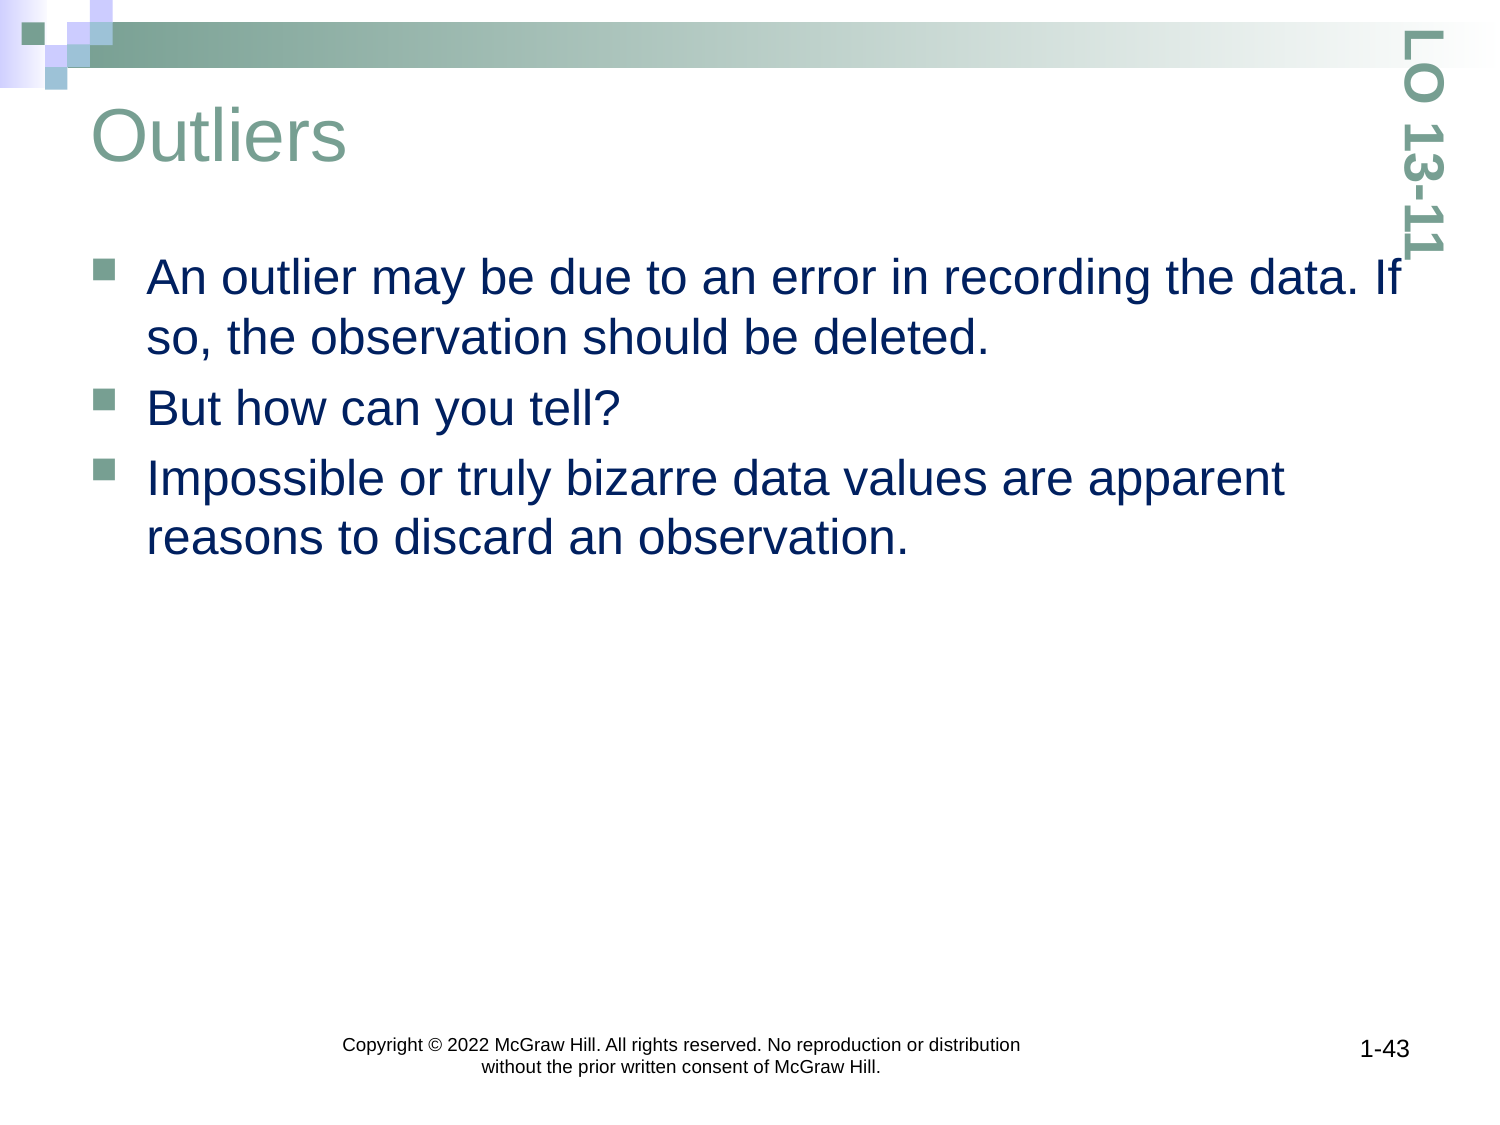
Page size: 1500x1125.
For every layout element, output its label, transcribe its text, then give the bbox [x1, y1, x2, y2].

title Outliers [74, 74, 1381, 188]
slide_number 1-43 [1074, 1025, 1425, 1100]
list An outlier may be due to an error in recording the data. If so, the observation should be deleted. But how can you tell? Impossible or truly bizarre data values are apparent reasons to discard an observation. [74, 237, 1426, 963]
footer Copyright © 2022 McGraw Hill. All rights reserved. No reproduction or distribution without the prior written consent of McGraw Hill. [312, 1025, 1050, 1100]
list LO 13-11 [1381, 12, 1470, 288]
